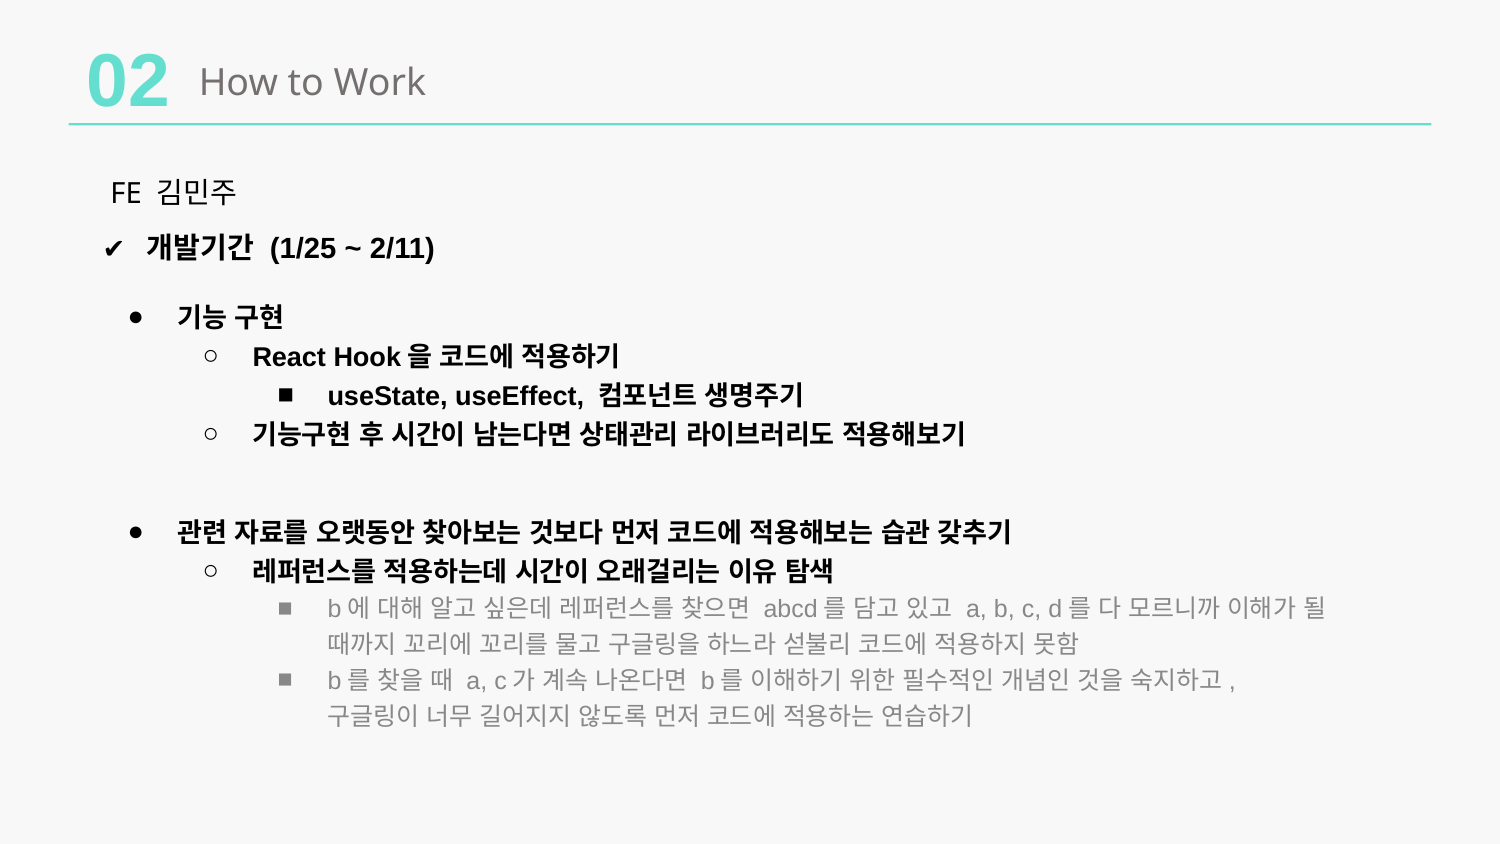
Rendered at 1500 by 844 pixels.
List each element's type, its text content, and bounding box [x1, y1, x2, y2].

text_box ✔️ 개발기간 (1/25 ~ 2/11) 기능 구현 React Hook을 코드에 적용하기 useState, useEffect, 컴포넌트 생명주기 기능구현 후 시간이 남는다면 상태관리 라이브러리도 적용해보기 [87, 207, 1344, 465]
text_box 관련 자료를 오랫동안 찾아보는 것보다 먼저 코드에 적용해보는 습관 갖추기 레퍼런스를 적용하는데 시간이 오래걸리는 이유 탐색 b에 대해 알고 싶은데 레퍼런스를 찾으면 abcd를 담고 있고 a, b, c, d를 다 모르니까 이해가 될 때까지 꼬리에 꼬리를 물고 구글링을 하느라 섣불리 코드에 적용하지 못함 b를 찾을 때 a, c가 계속 나온다면 b를 이해하기 위한 필수적인 개념인 것을 숙지하고, 구글링이 너무 길어지지 않도록 먼저 코드에 적용하는 연습하기 [87, 493, 1344, 746]
text_box 02 [75, 25, 184, 127]
text_box How to Work [183, 42, 676, 118]
text_box FE 김민주 [68, 154, 280, 225]
